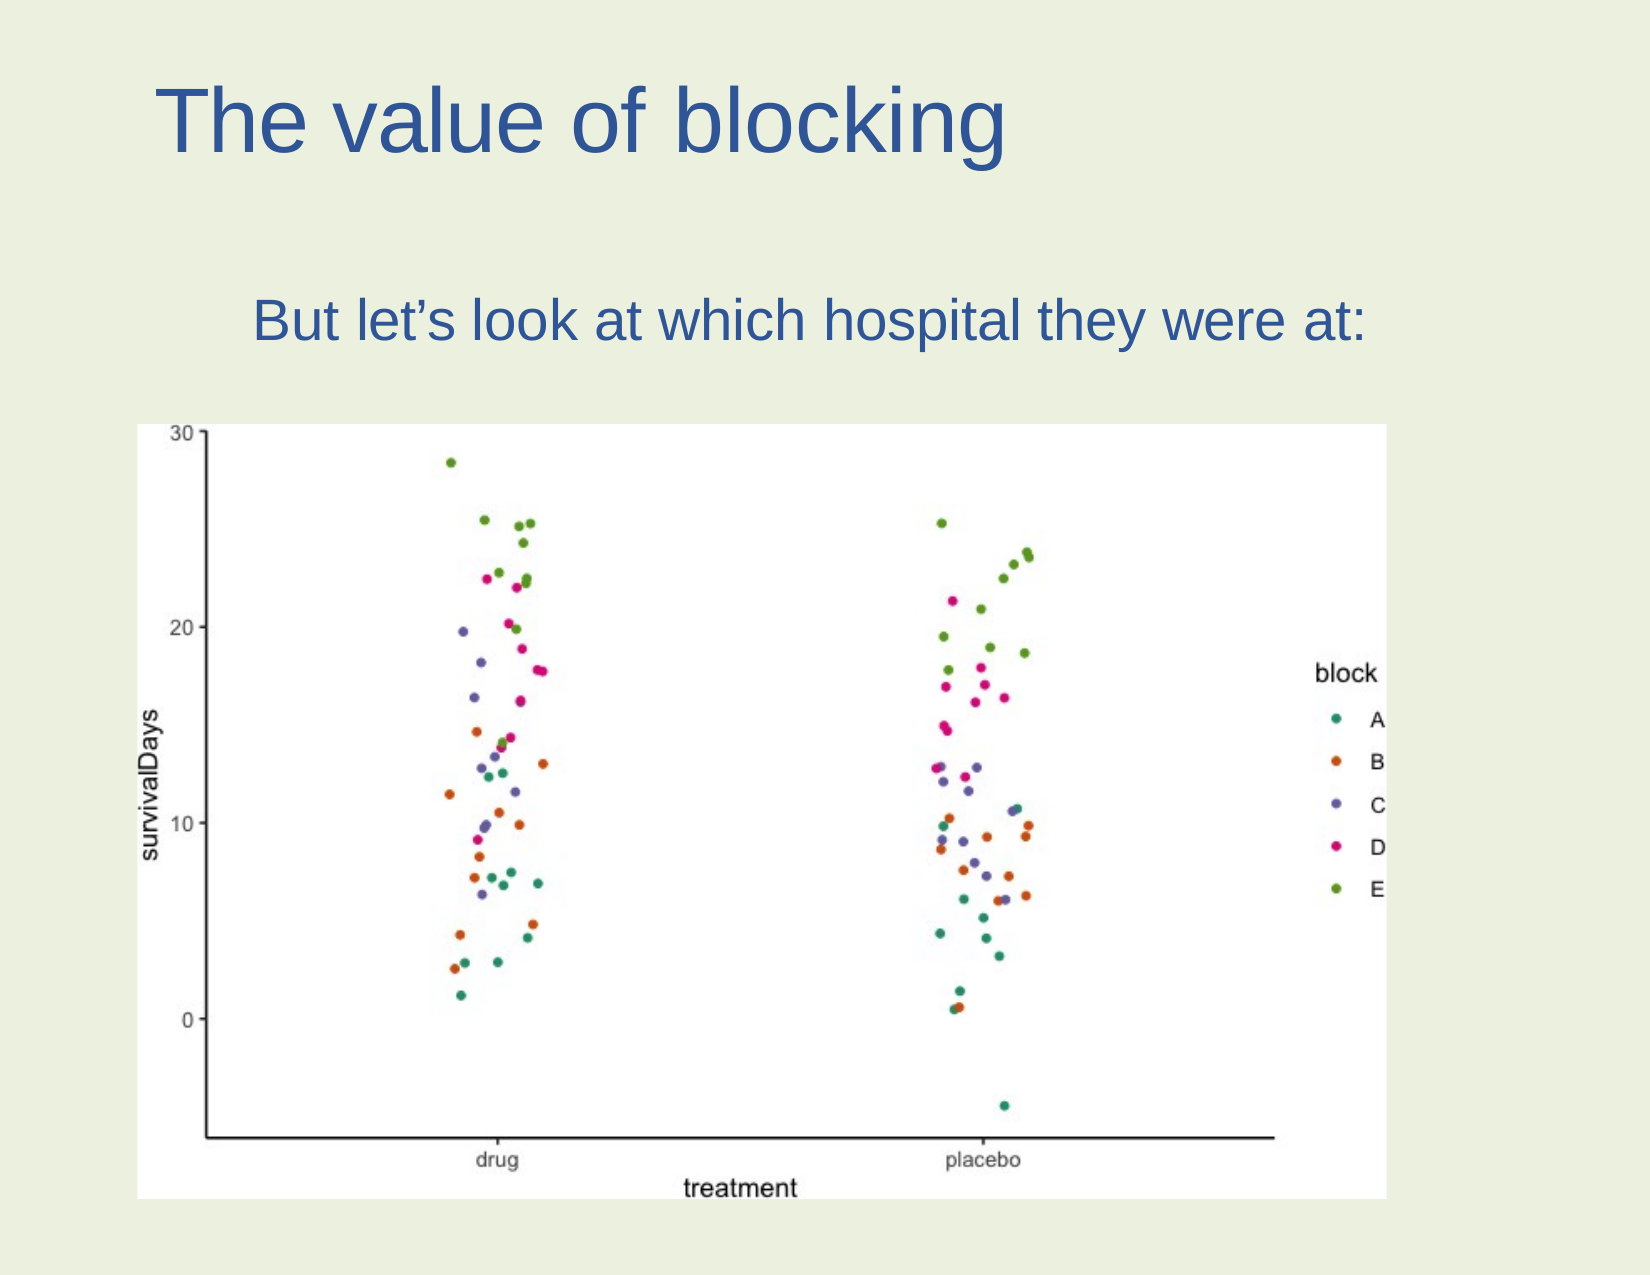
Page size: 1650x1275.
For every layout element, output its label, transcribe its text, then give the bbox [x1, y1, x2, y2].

text_box The value of blocking [137, 53, 1363, 179]
text_box [137, 424, 1387, 1199]
text_box But let’s look at which hospital they were at: [249, 275, 1388, 353]
